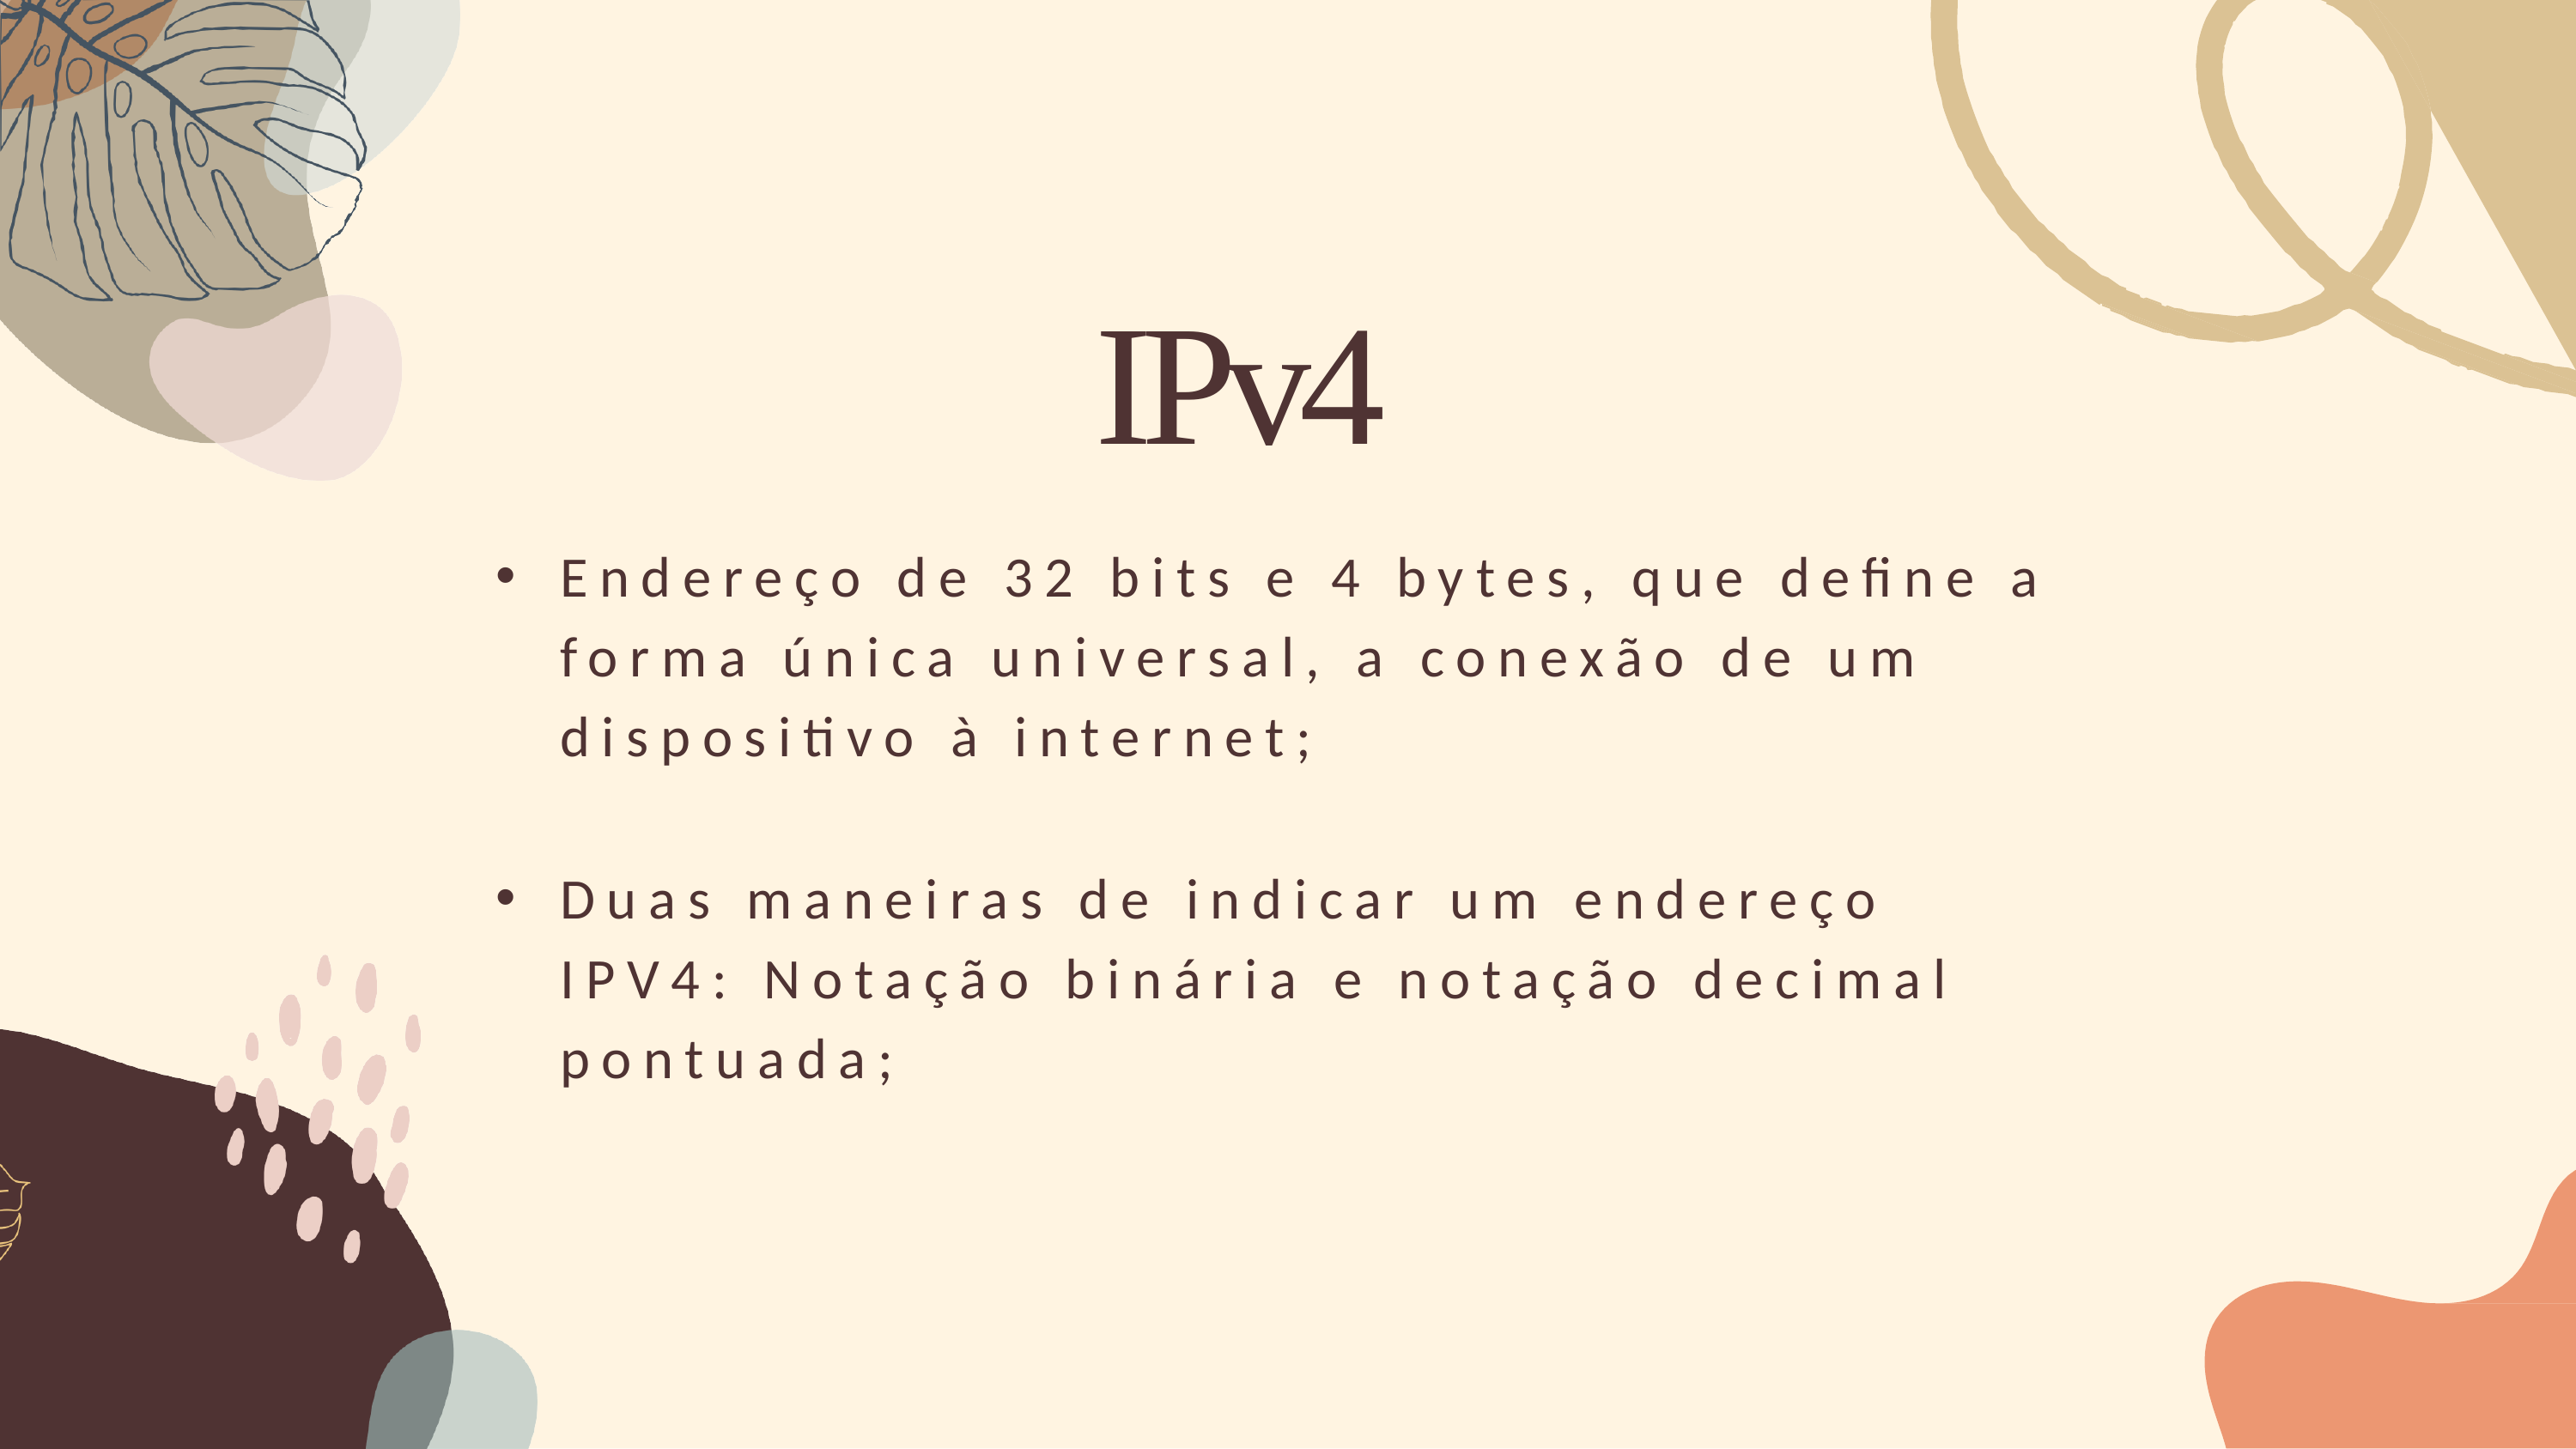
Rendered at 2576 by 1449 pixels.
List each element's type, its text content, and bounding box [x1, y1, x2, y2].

text_box [1930, 0, 2576, 397]
text_box Endereço de 32 bits e 4 bytes, que define a forma única universal, a conexão de um dispositivo à internet; Duas maneiras de indicar um endereço IPV4: Notação binária e notação decimal pontuada; [494, 527, 2082, 1172]
text_box [2204, 1169, 2576, 1449]
title IPv4 [1093, 270, 1483, 514]
picture [0, 0, 460, 481]
picture [0, 955, 538, 1449]
